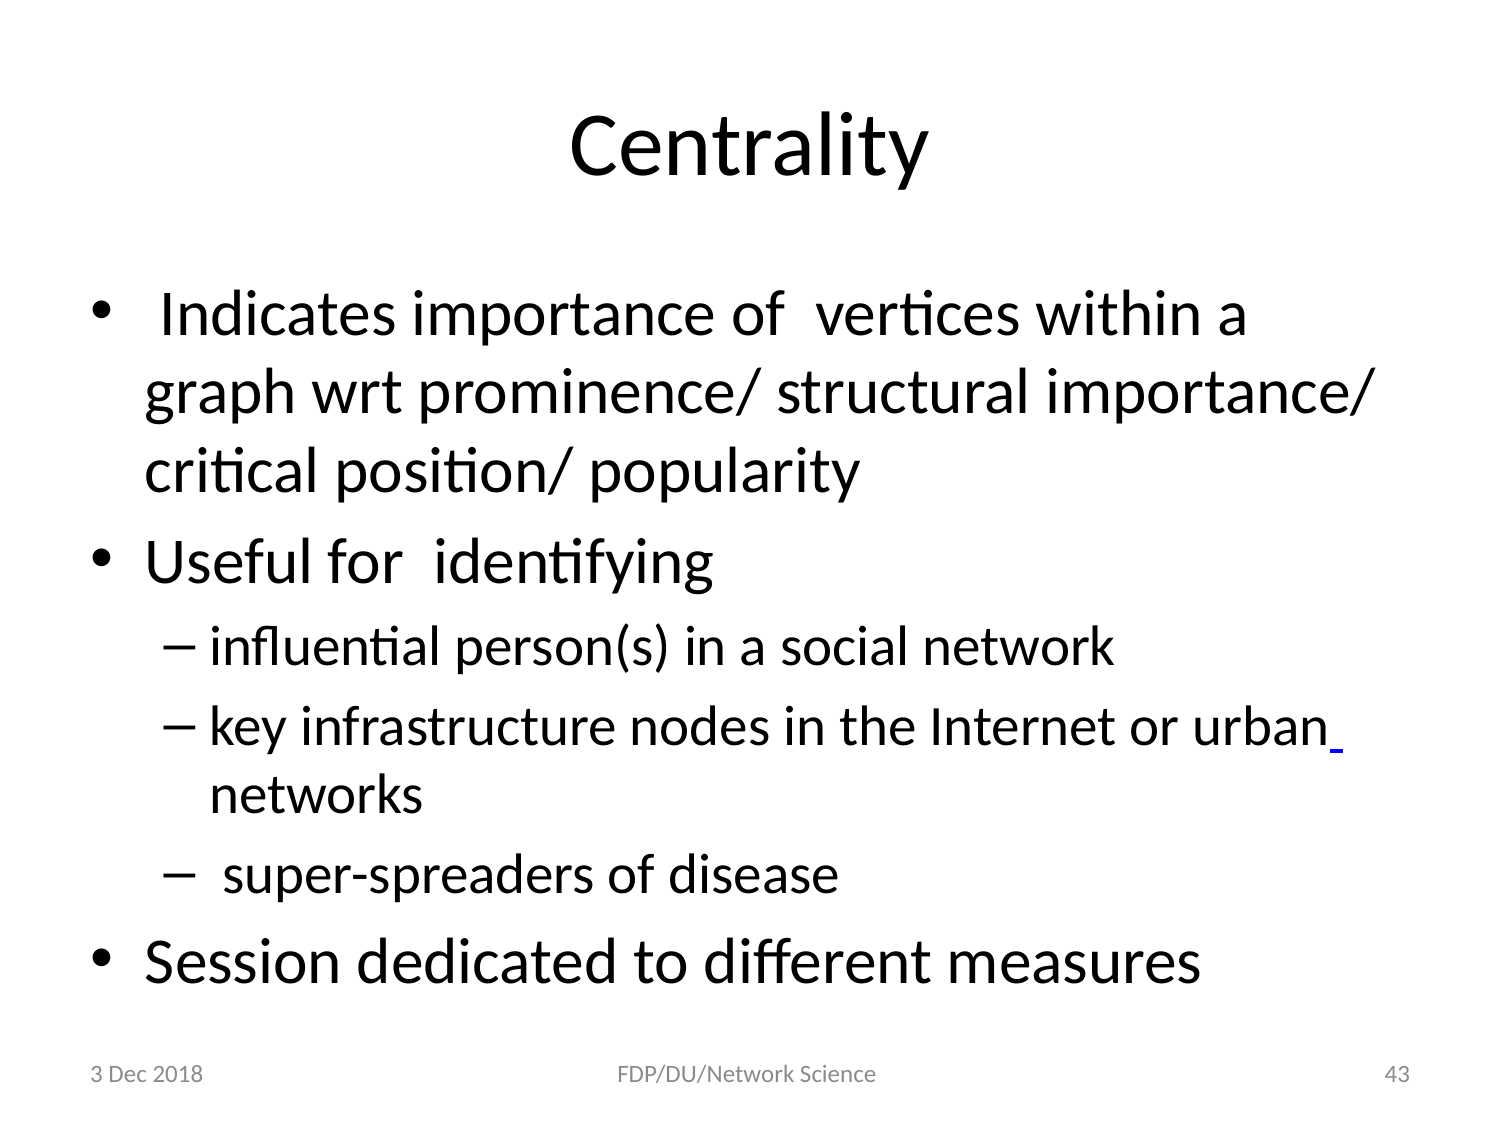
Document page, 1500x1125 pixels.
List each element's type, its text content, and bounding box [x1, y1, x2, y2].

slide_number 43 [1074, 1042, 1425, 1103]
list Indicates importance of vertices within a graph wrt prominence/ structural importance/ critical position/ popularity Useful for identifying influential person(s) in a social network key infrastructure nodes in the Internet or urban networks super-spreaders of disease Session dedicated to different measures [75, 262, 1425, 1005]
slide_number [75, 1042, 425, 1103]
title Centrality [75, 45, 1425, 233]
footer FDP/DU/Network Science [512, 1042, 988, 1103]
